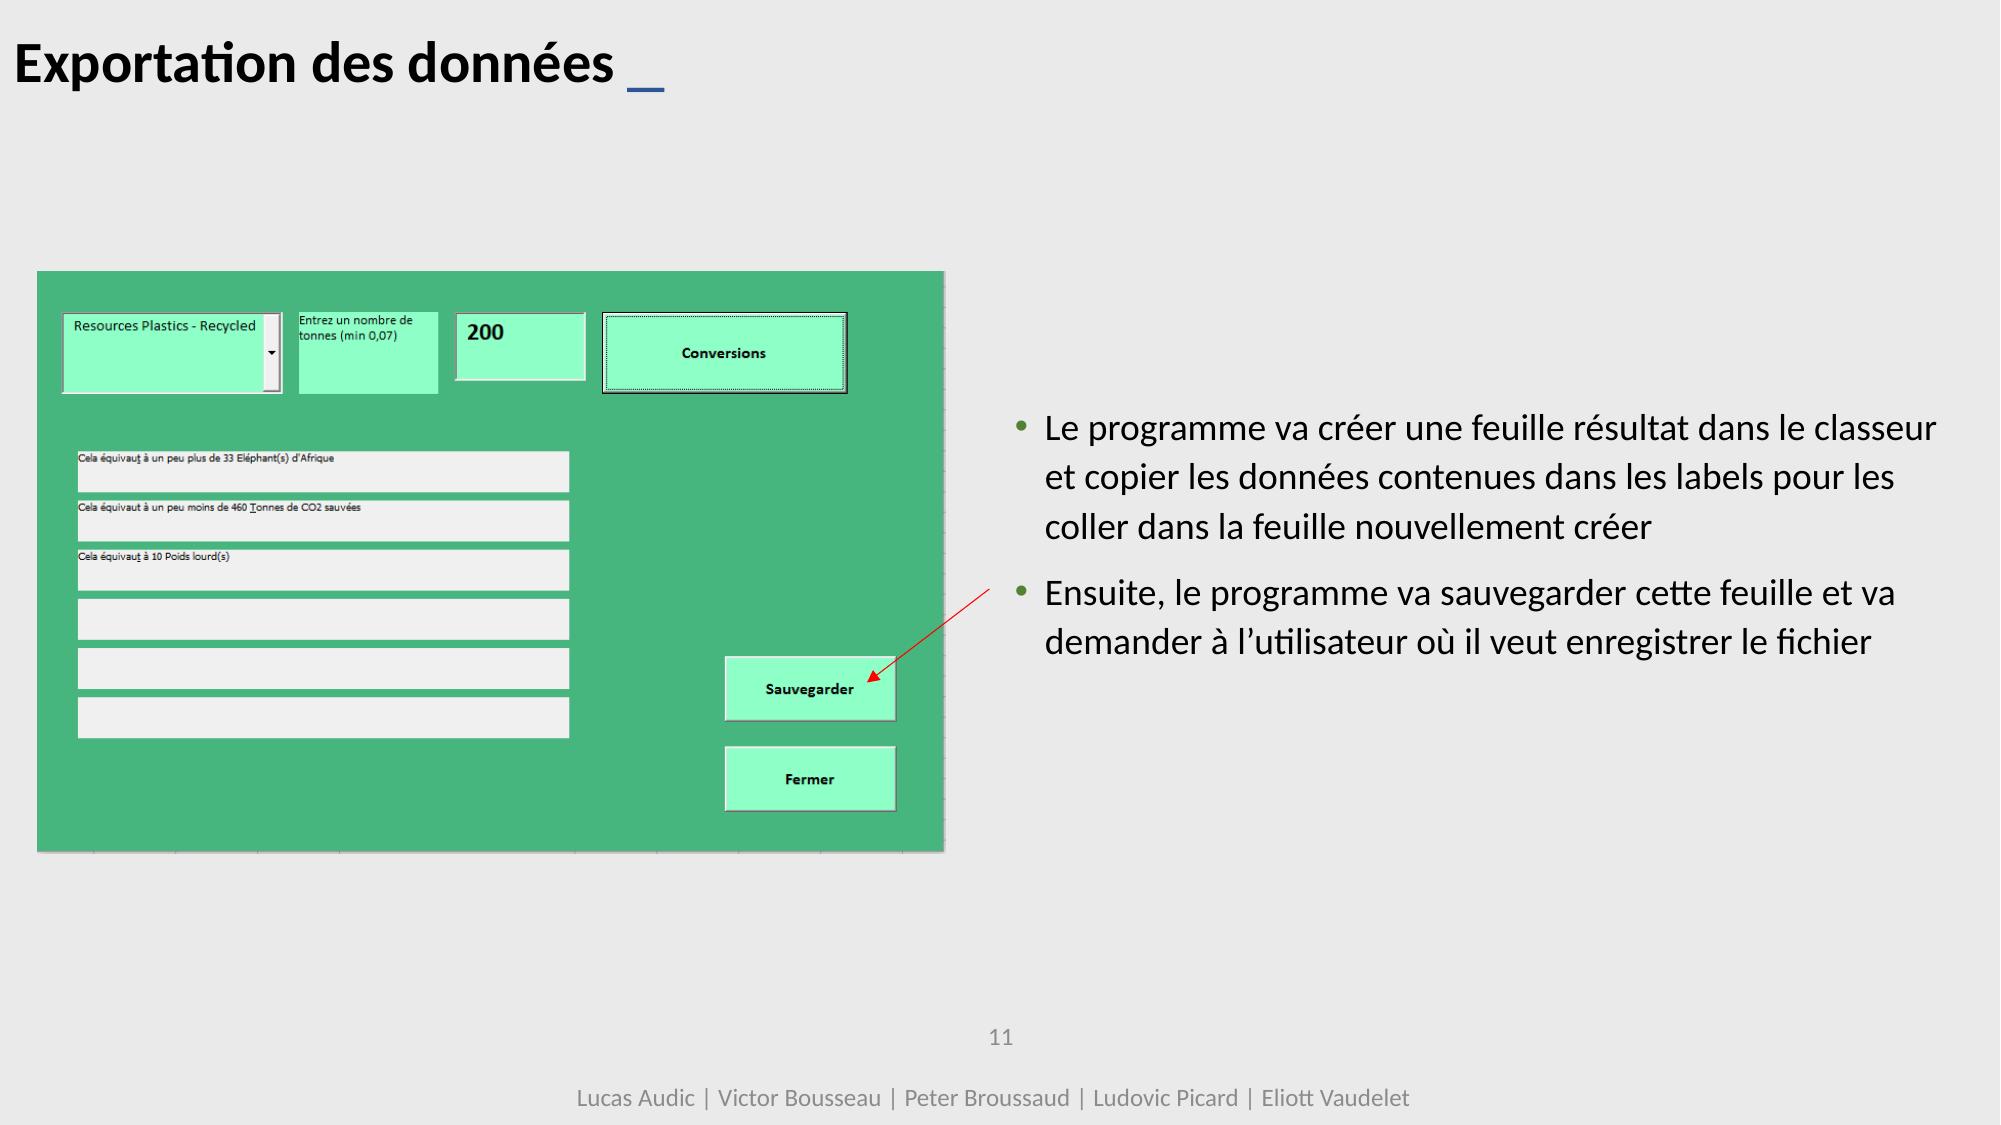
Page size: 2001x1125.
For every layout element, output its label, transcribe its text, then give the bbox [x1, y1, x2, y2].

slide_number 11 [971, 1005, 1029, 1066]
picture [37, 271, 946, 854]
text_box Exportation des données _ [0, 0, 2000, 105]
footer Lucas Audic | Victor Bousseau | Peter Broussaud | Ludovic Picard | Eliott Vaudelet [0, 1066, 2000, 1125]
text_box Le programme va créer une feuille résultat dans le classeur et copier les données contenues dans les labels pour les coller dans la feuille nouvellement créer Ensuite, le programme va sauvegarder cette feuille et va demander à l’utilisateur où il veut enregistrer le fichier [999, 390, 1963, 1036]
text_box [866, 588, 990, 683]
